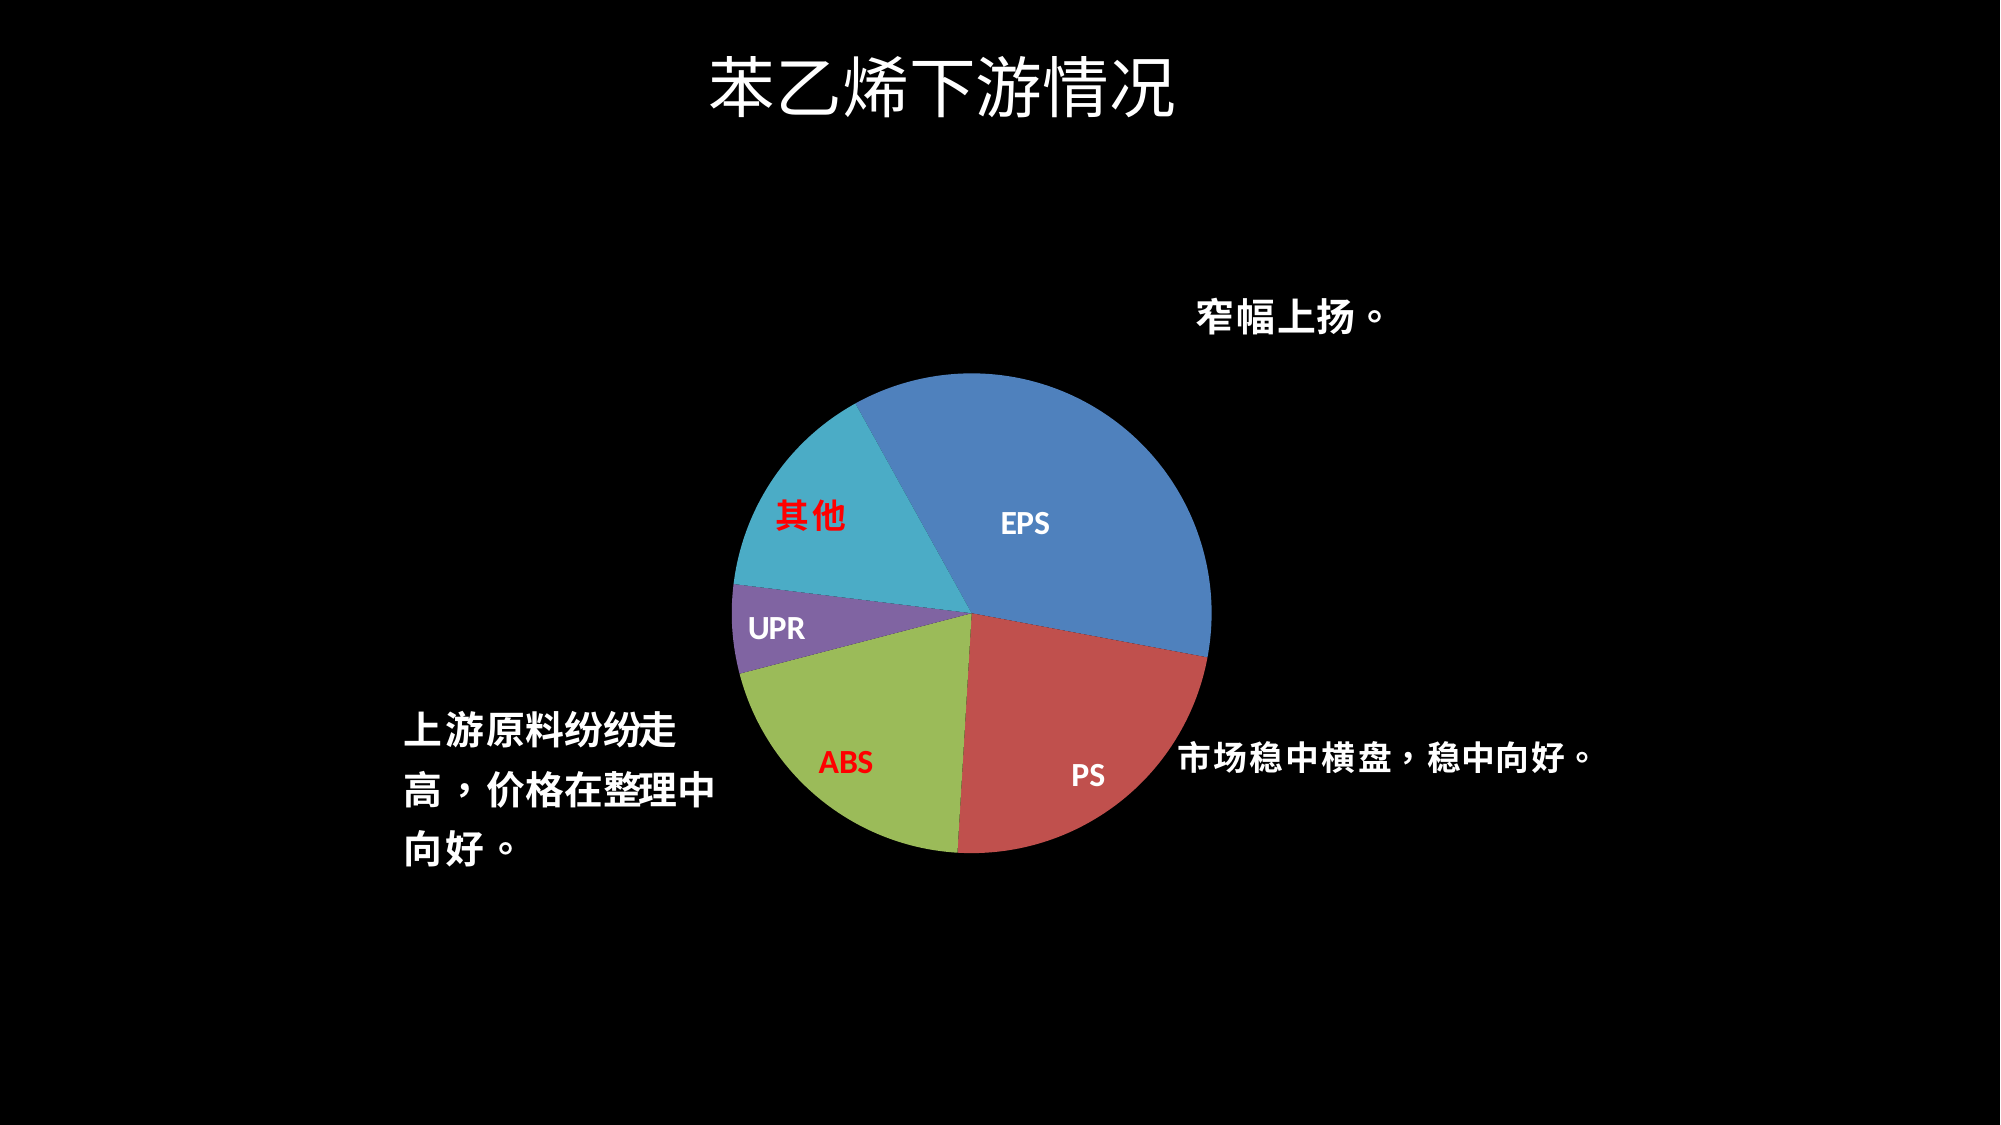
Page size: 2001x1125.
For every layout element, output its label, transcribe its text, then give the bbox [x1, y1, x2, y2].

text_box 苯乙烯下游情况 [624, 37, 1261, 133]
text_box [285, 217, 1740, 919]
